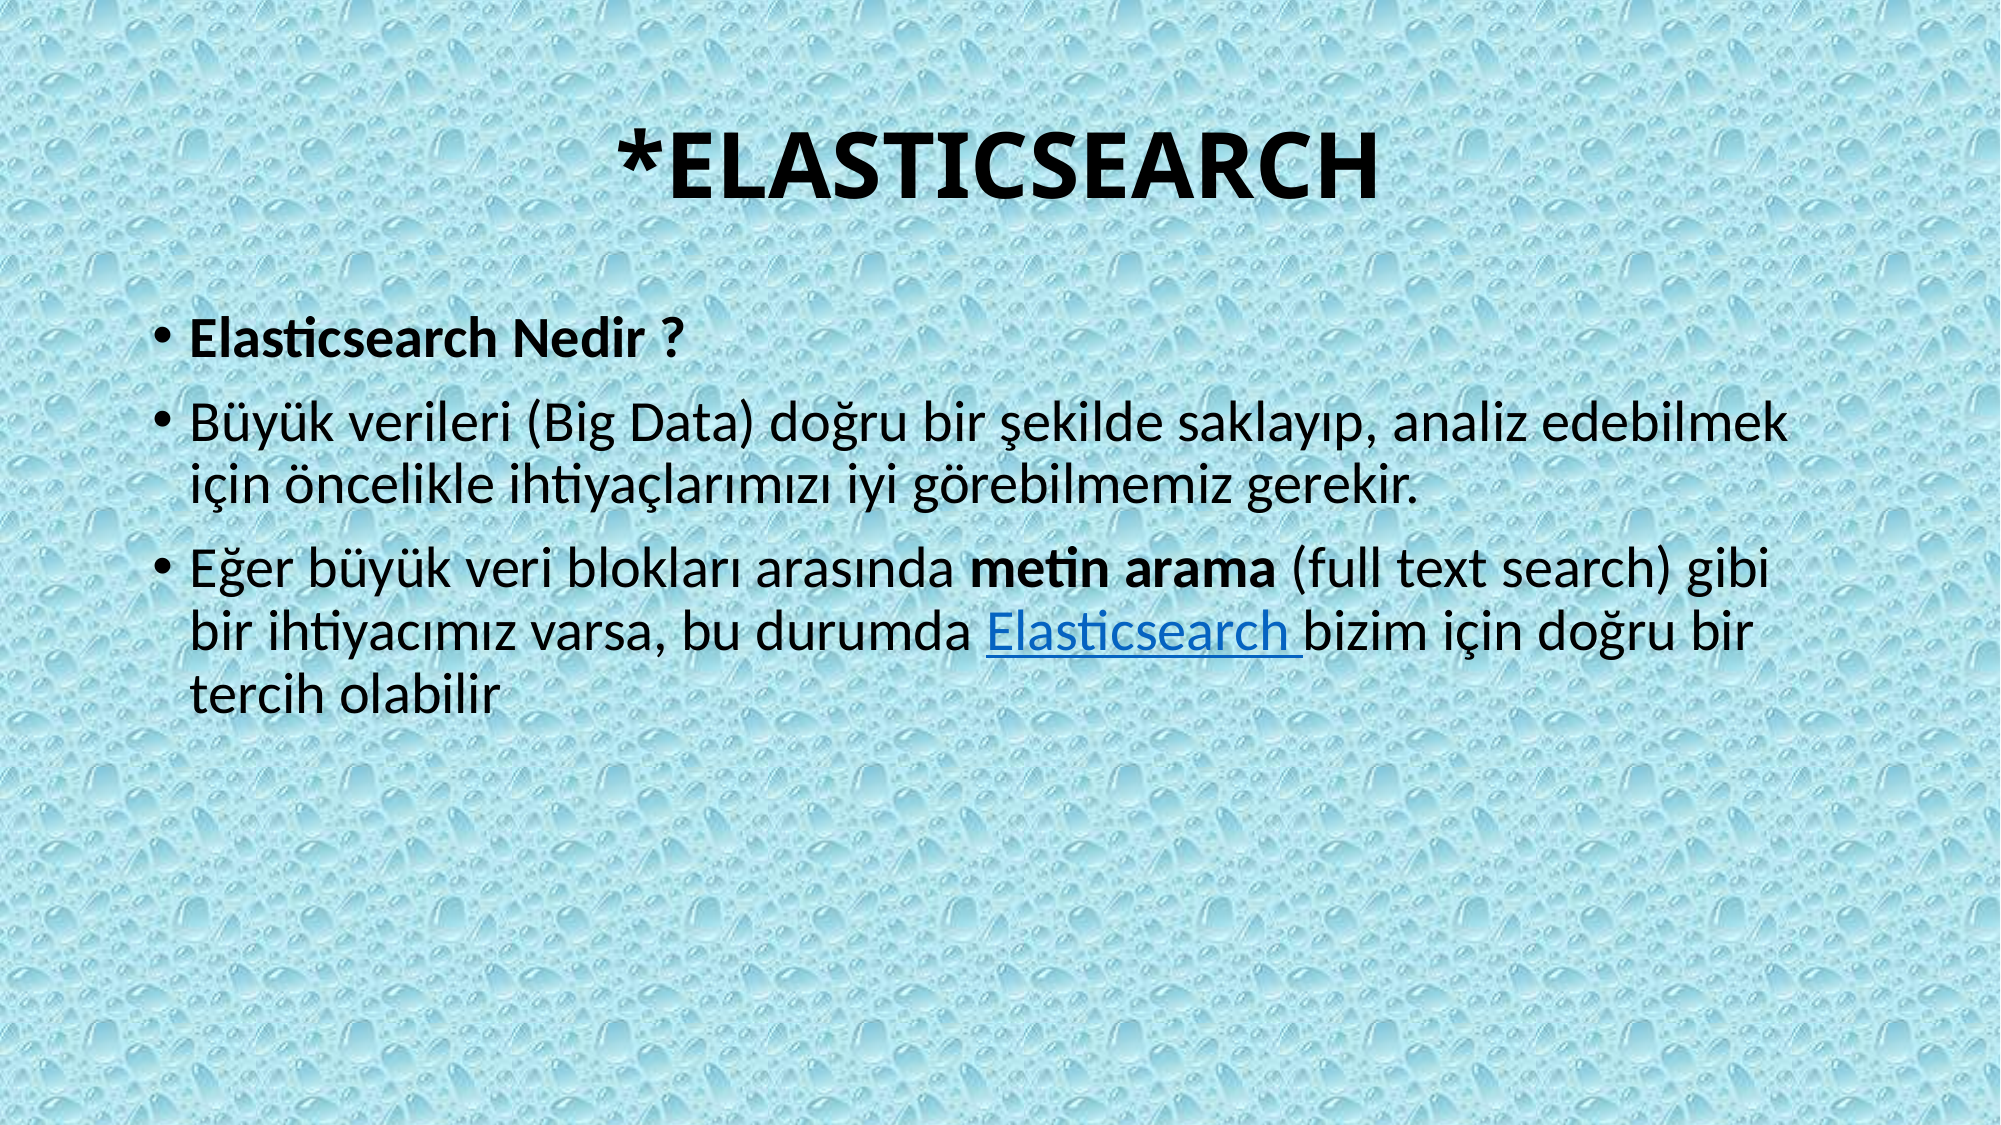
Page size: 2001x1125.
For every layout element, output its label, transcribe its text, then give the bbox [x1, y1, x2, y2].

list Elasticsearch Nedir ? Büyük verileri (Big Data) doğru bir şekilde saklayıp, analiz edebilmek için öncelikle ihtiyaçlarımızı iyi görebilmemiz gerekir. Eğer büyük veri blokları arasında metin arama (full text search) gibi bir ihtiyacımız varsa, bu durumda Elasticsearch bizim için doğru bir tercih olabilir [137, 299, 1863, 1014]
title *ELASTICSEARCH [137, 59, 1863, 278]
picture [0, 0, 2001, 1125]
